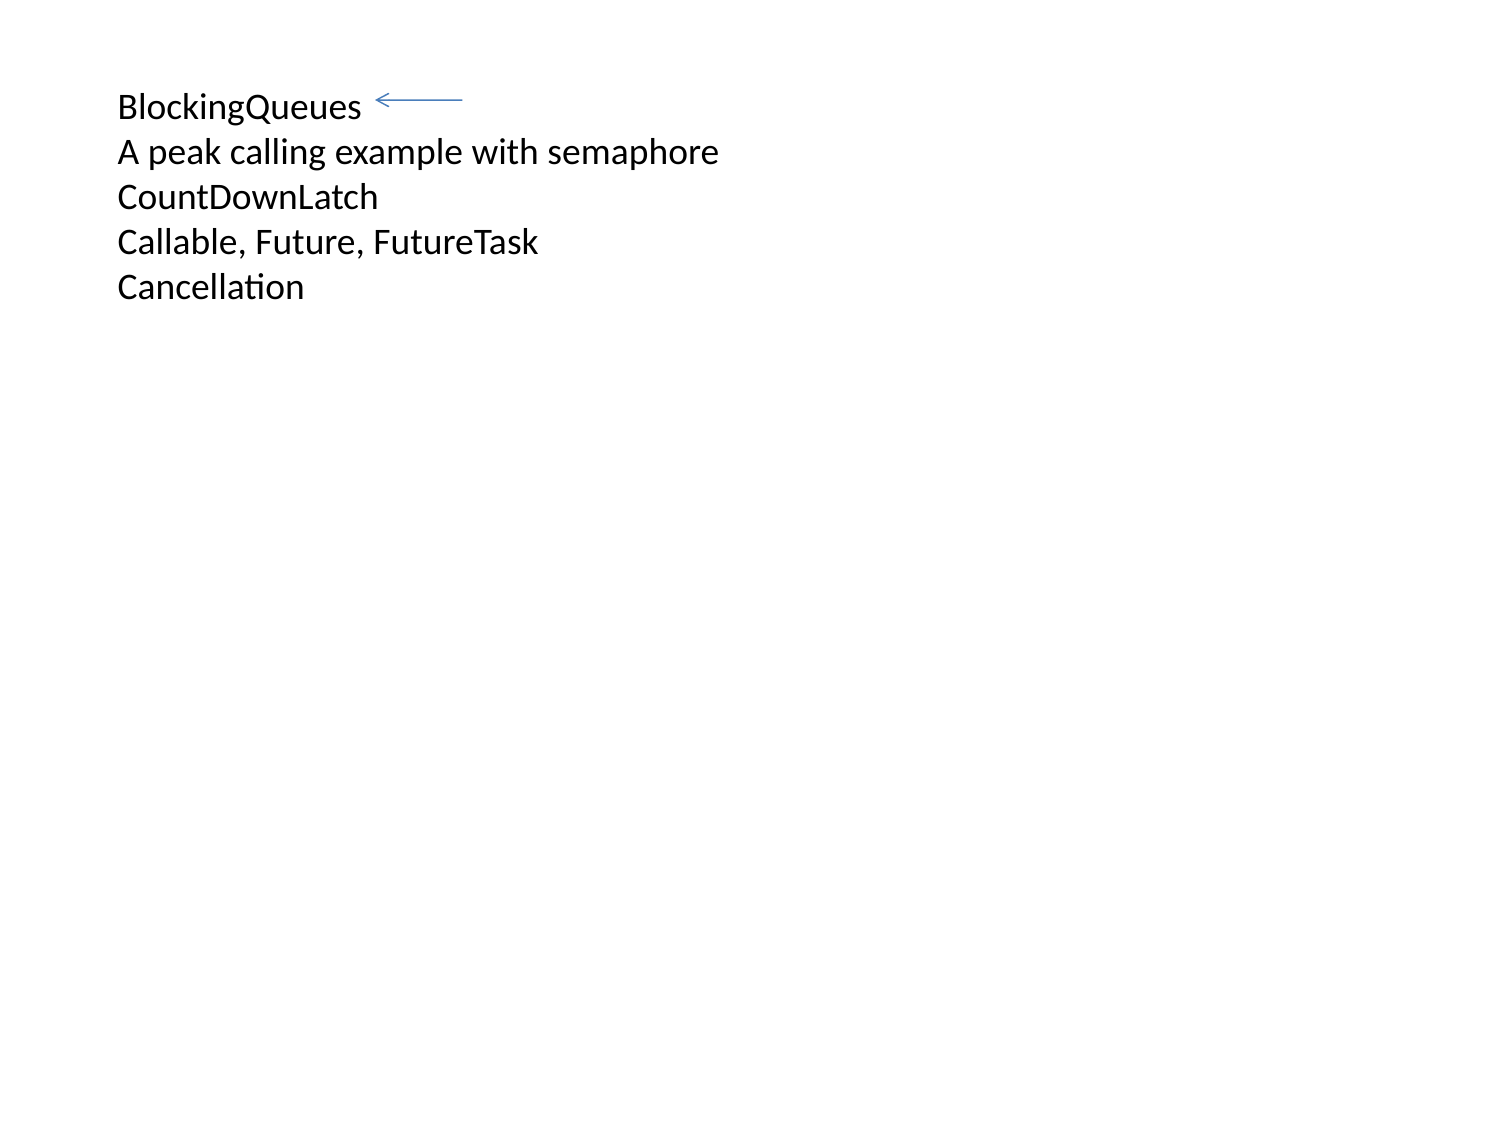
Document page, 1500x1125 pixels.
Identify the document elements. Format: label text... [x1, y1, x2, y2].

text_box BlockingQueues A peak calling example with semaphore CountDownLatch Callable, Future, FutureTask Cancellation [102, 74, 735, 450]
